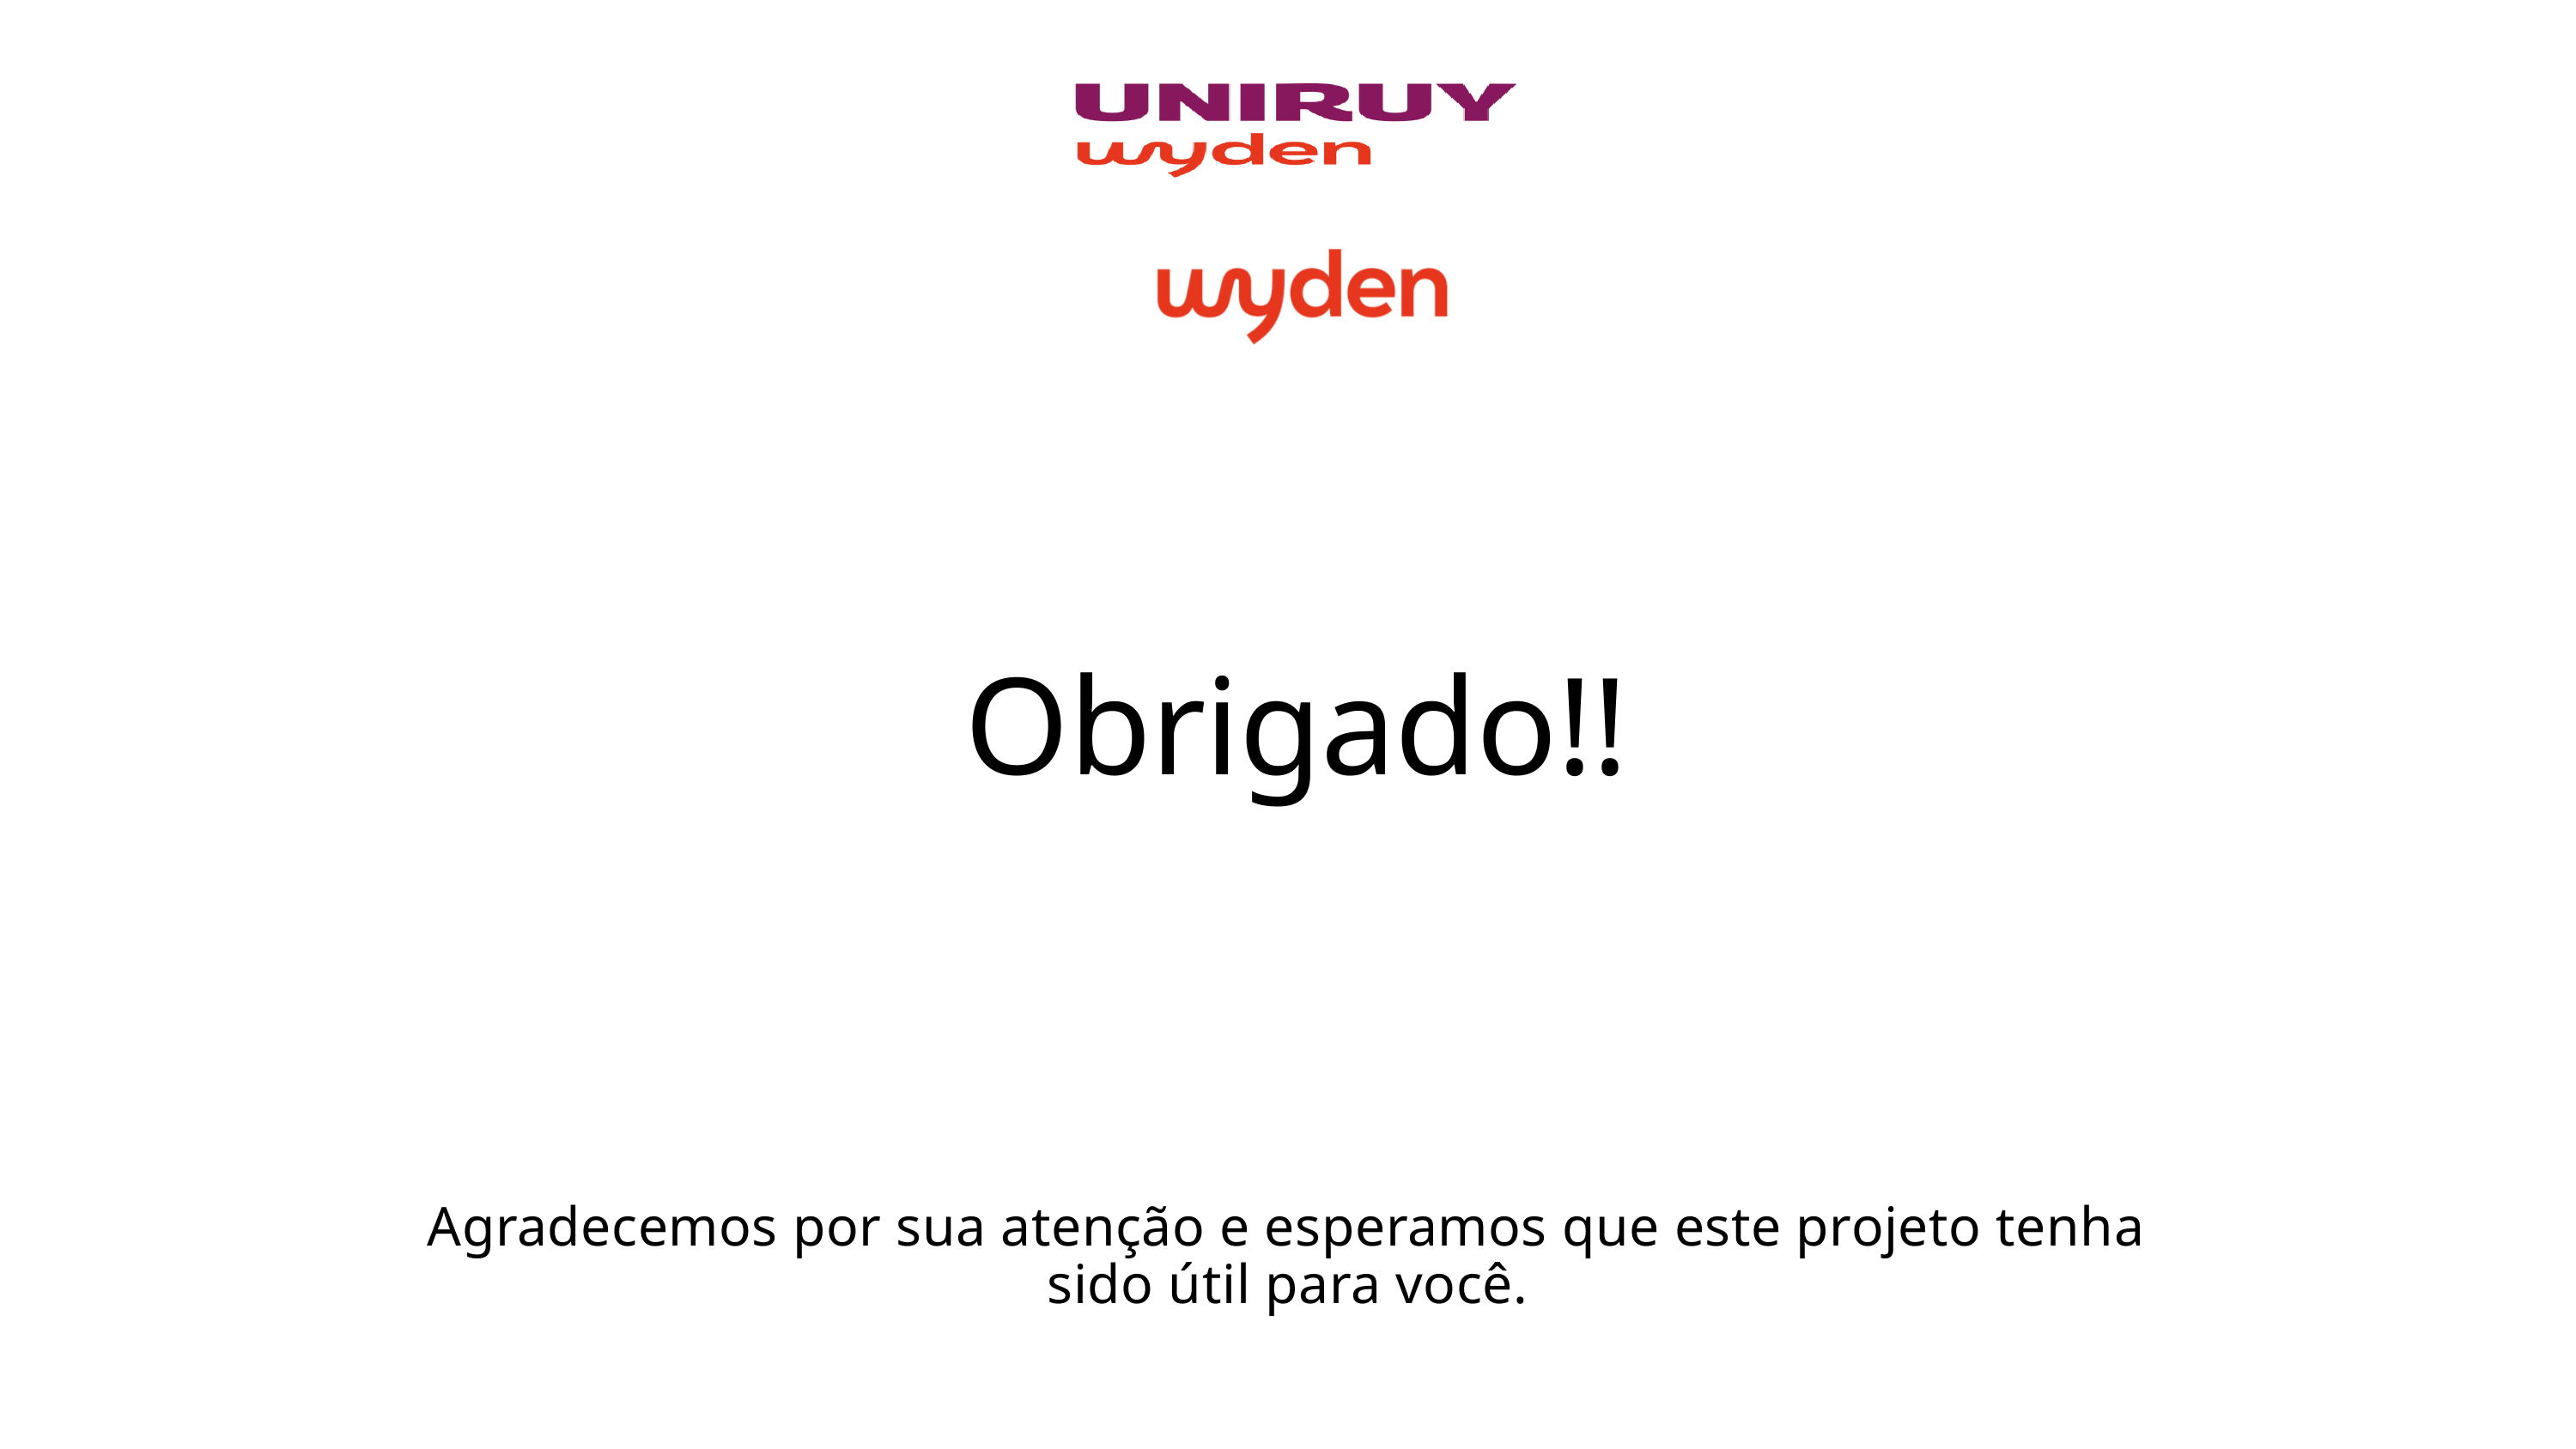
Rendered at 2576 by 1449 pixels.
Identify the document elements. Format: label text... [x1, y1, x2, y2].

text_box [1056, 20, 1537, 240]
text_box [1136, 242, 1458, 358]
text_box Obrigado!! [364, 656, 2230, 802]
text_box Agradecemos por sua atenção e esperamos que este projeto tenha sido útil para você. [419, 1198, 2157, 1315]
